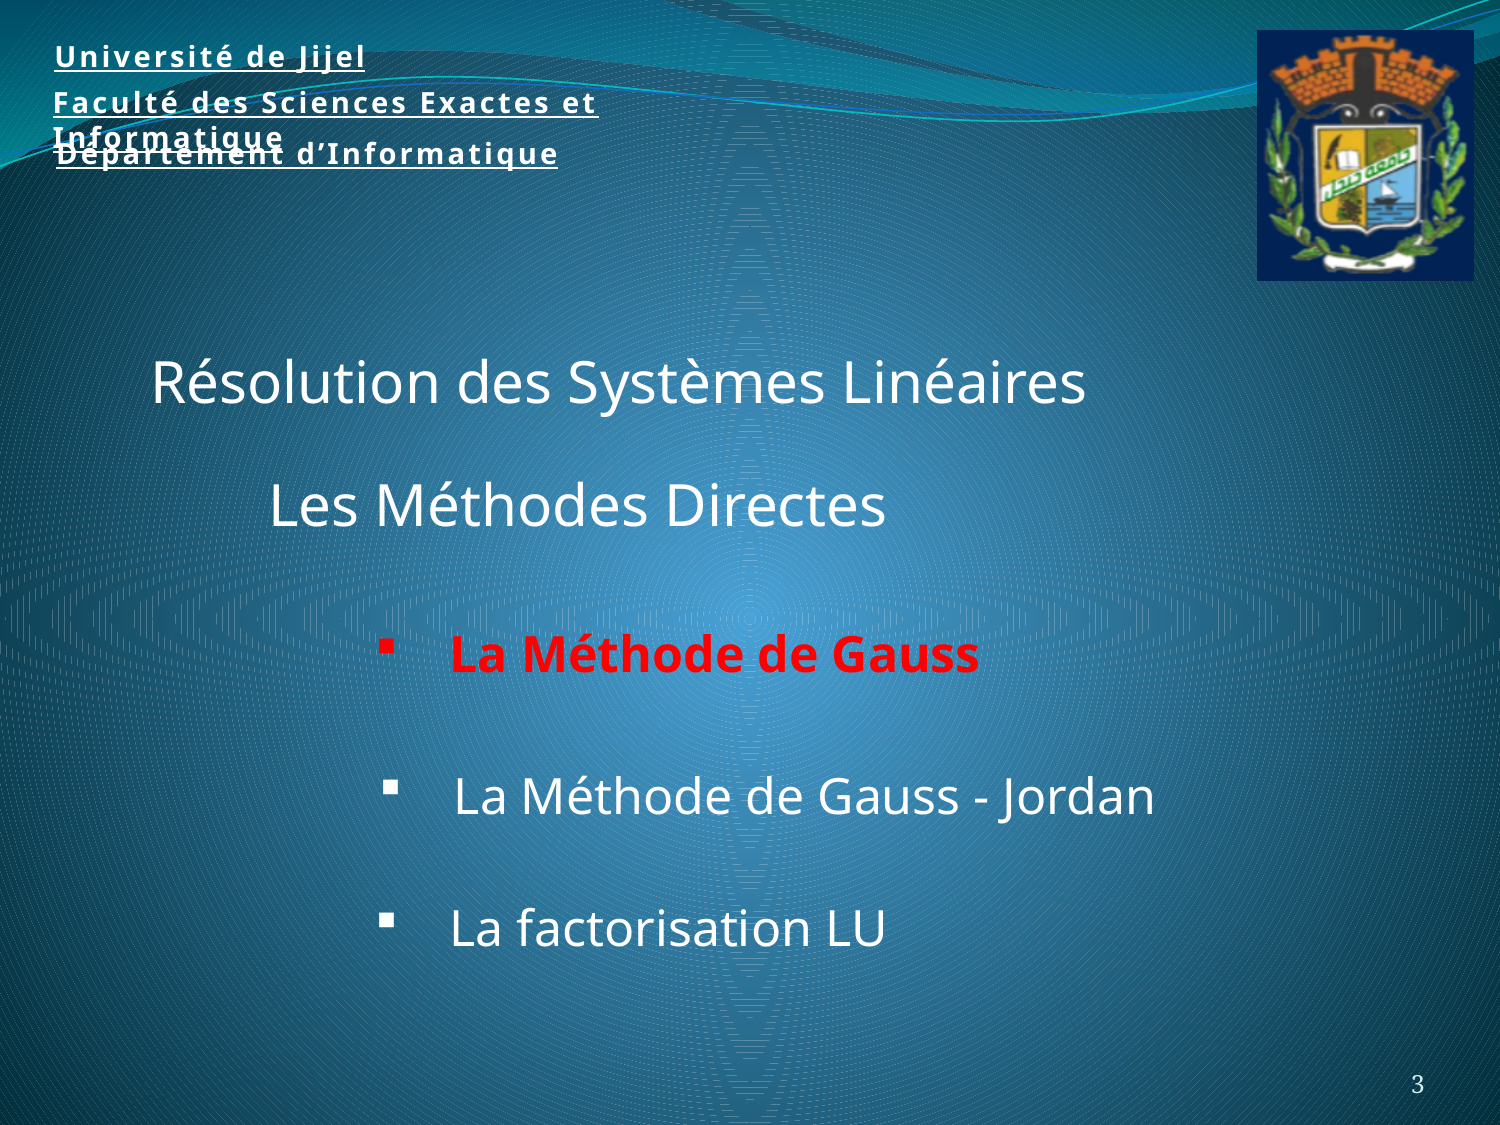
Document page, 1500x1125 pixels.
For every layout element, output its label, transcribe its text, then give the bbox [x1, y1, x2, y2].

text_box La Méthode de Gauss - Jordan [364, 756, 1211, 832]
text_box 3 [1299, 1042, 1425, 1103]
text_box Faculté des Sciences Exactes et Informatique [38, 77, 821, 162]
text_box Département d’Informatique [41, 127, 585, 178]
picture [1476, 160, 1481, 195]
picture [1257, 29, 1475, 282]
text_box La factorisation LU [360, 889, 1022, 964]
text_box Résolution des Systèmes Linéaires [135, 338, 1176, 423]
text_box La Méthode de Gauss [360, 614, 1034, 690]
text_box Les Méthodes Directes [253, 460, 963, 546]
text_box Université de Jijel [39, 30, 431, 77]
